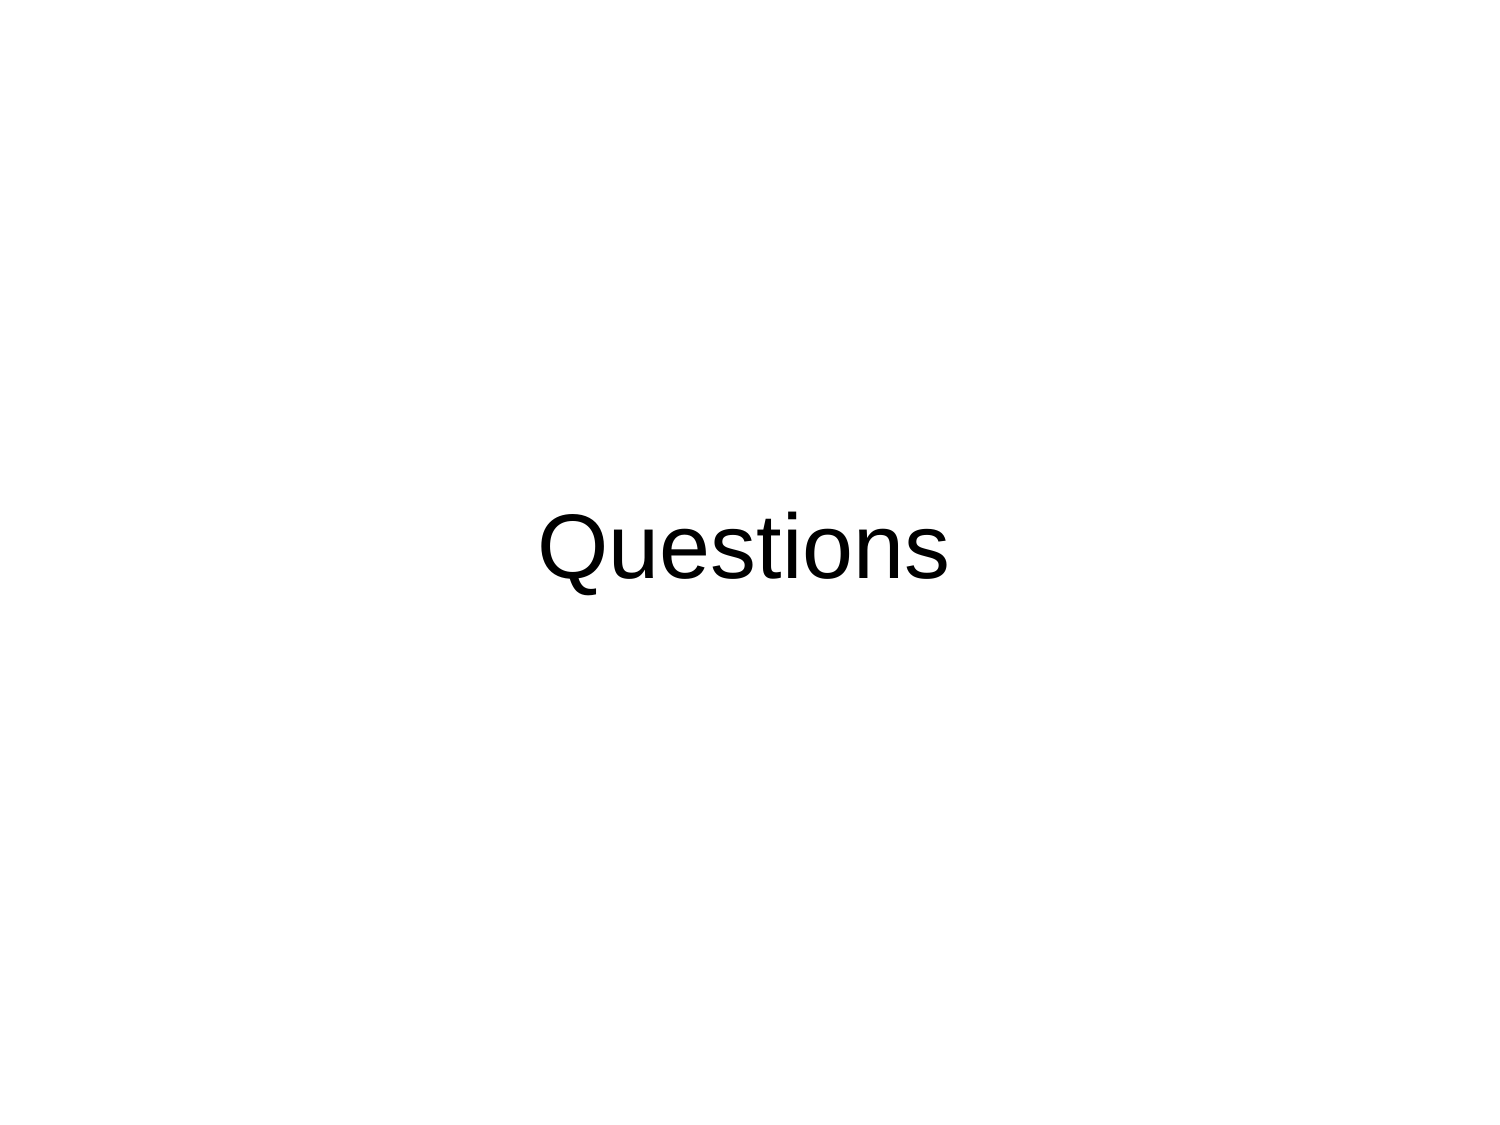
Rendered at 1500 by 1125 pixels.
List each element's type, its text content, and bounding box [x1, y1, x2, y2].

text_box Questions [289, 479, 1199, 605]
